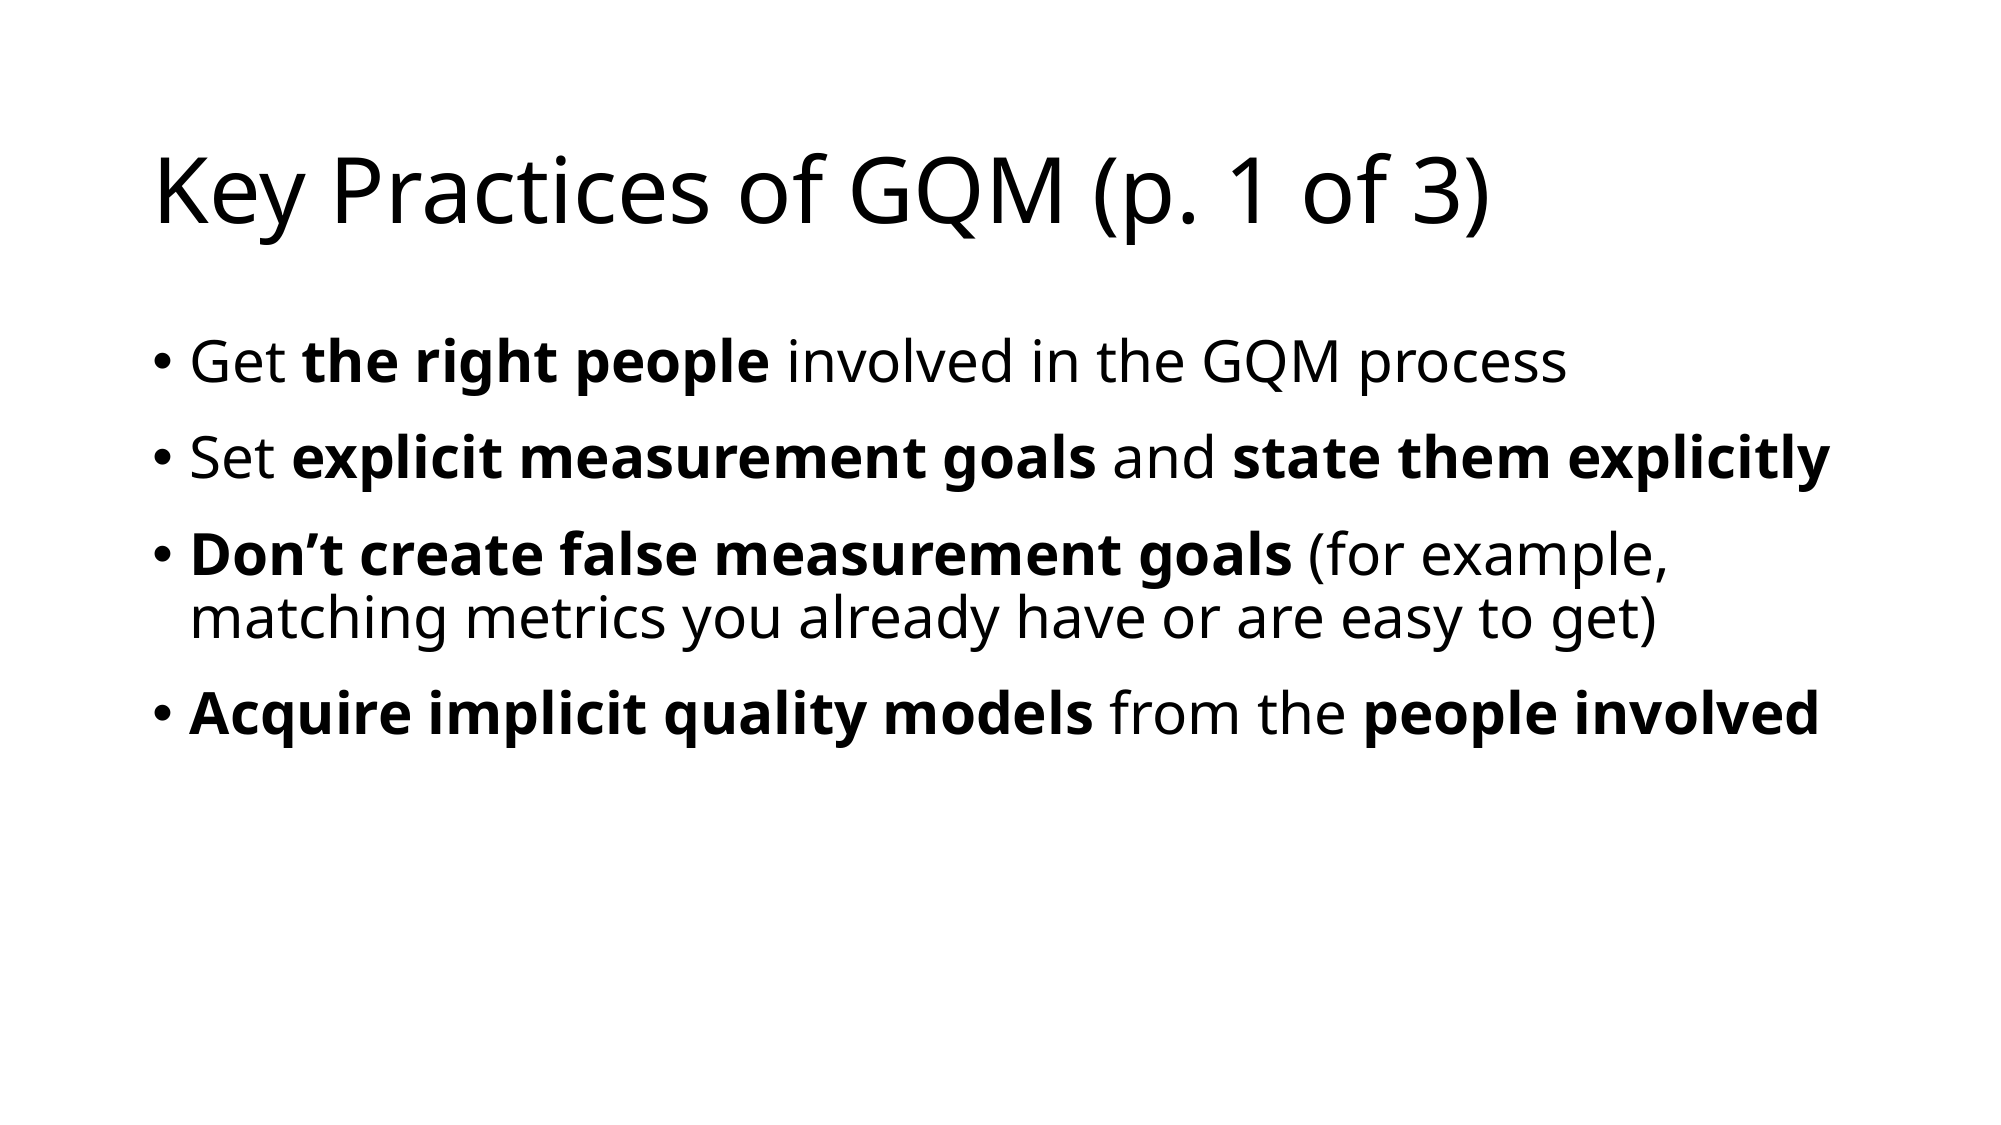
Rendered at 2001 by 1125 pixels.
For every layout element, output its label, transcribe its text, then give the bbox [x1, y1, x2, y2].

title Key Practices of GQM (p. 1 of 3) [137, 125, 1643, 264]
list Get the right people involved in the GQM process Set explicit measurement goals and state them explicitly Don’t create false measurement goals (for example, matching metrics you already have or are easy to get) Acquire implicit quality models from the people involved [137, 324, 1875, 975]
